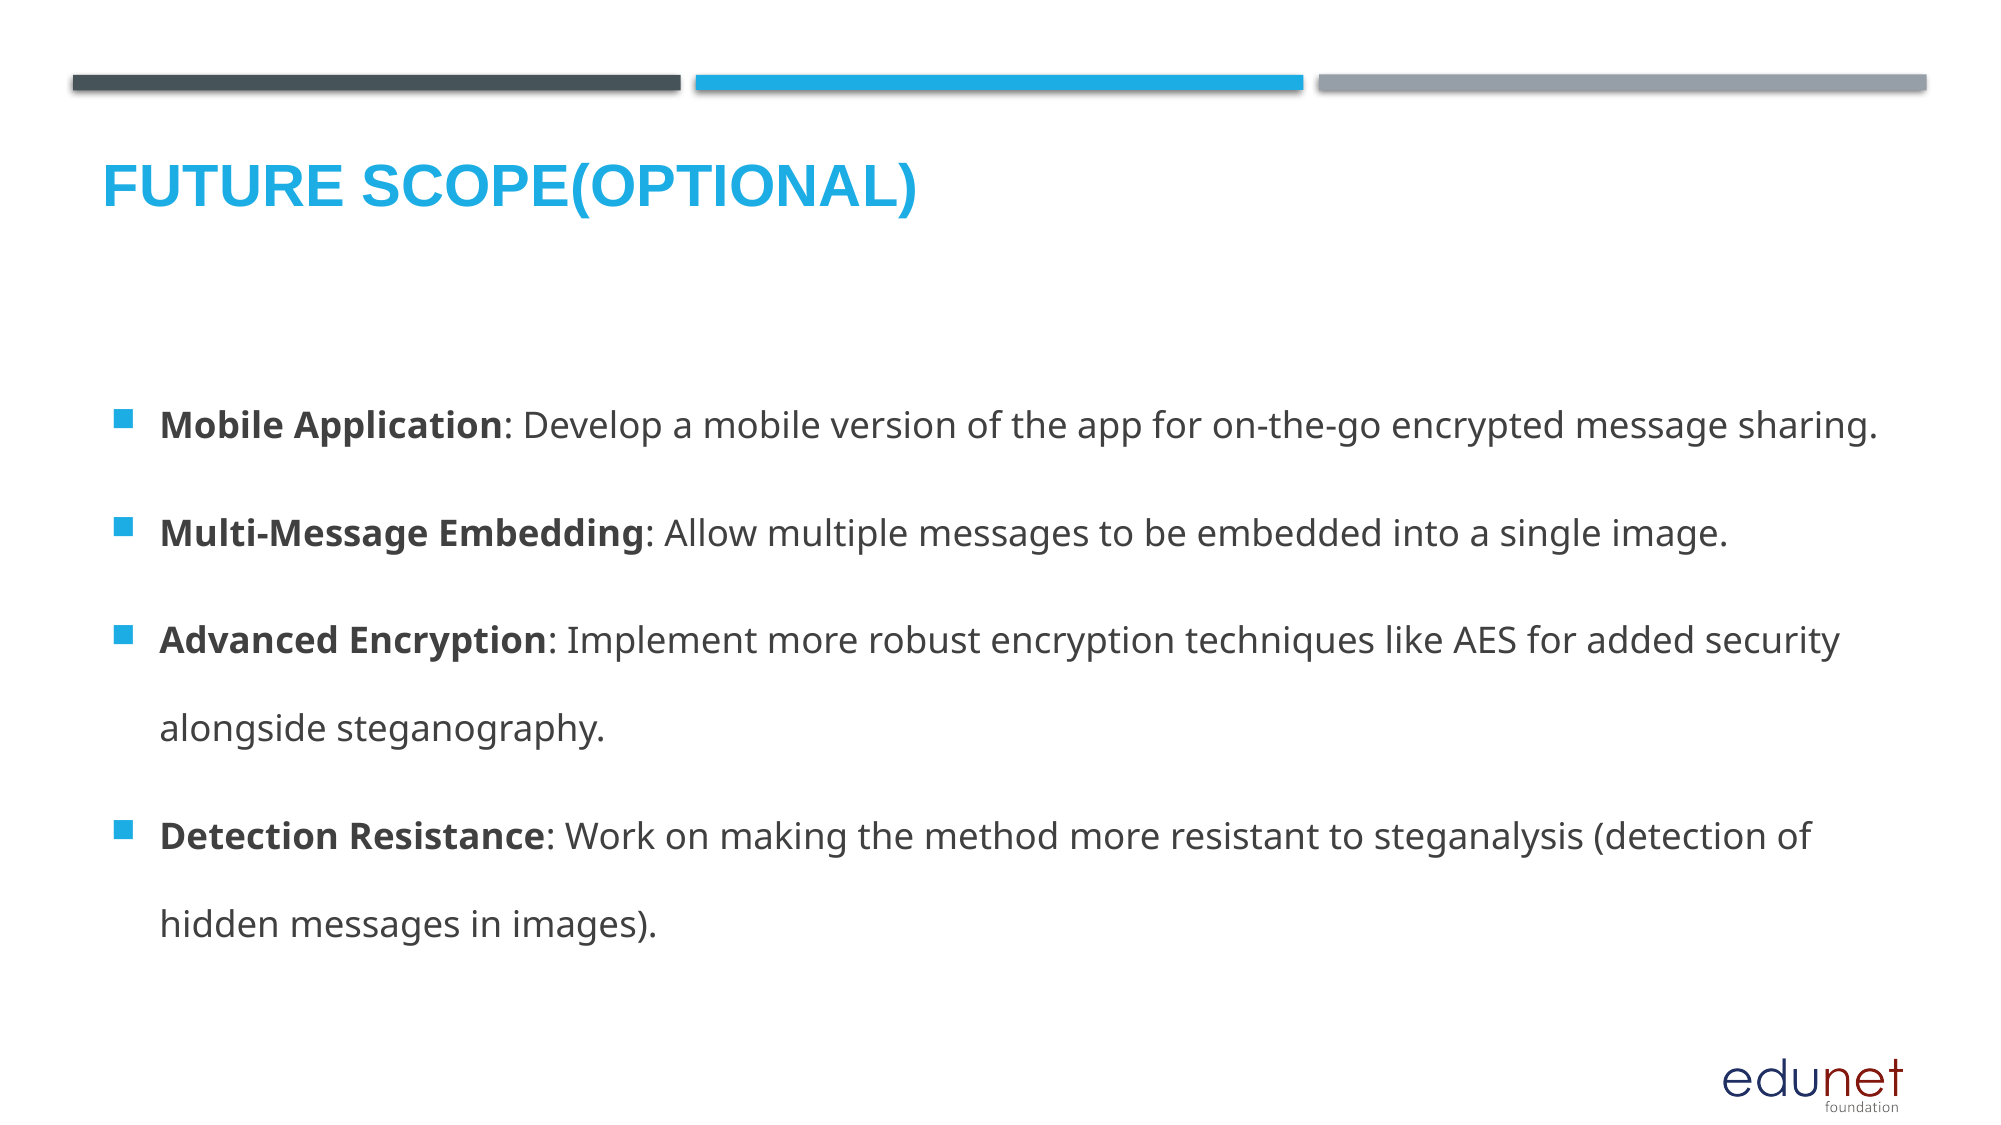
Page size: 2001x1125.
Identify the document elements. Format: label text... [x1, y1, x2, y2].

picture [1719, 1056, 1905, 1116]
list Mobile Application: Develop a mobile version of the app for on-the-go encrypted message sharing. Multi-Message Embedding: Allow multiple messages to be embedded into a single image. Advanced Encryption: Implement more robust encryption techniques like AES for added security alongside steganography. Detection Resistance: Work on making the method more resistant to steganalysis (detection of hidden messages in images). [95, 350, 1905, 981]
text_box Future scope(optional) [87, 138, 1898, 226]
